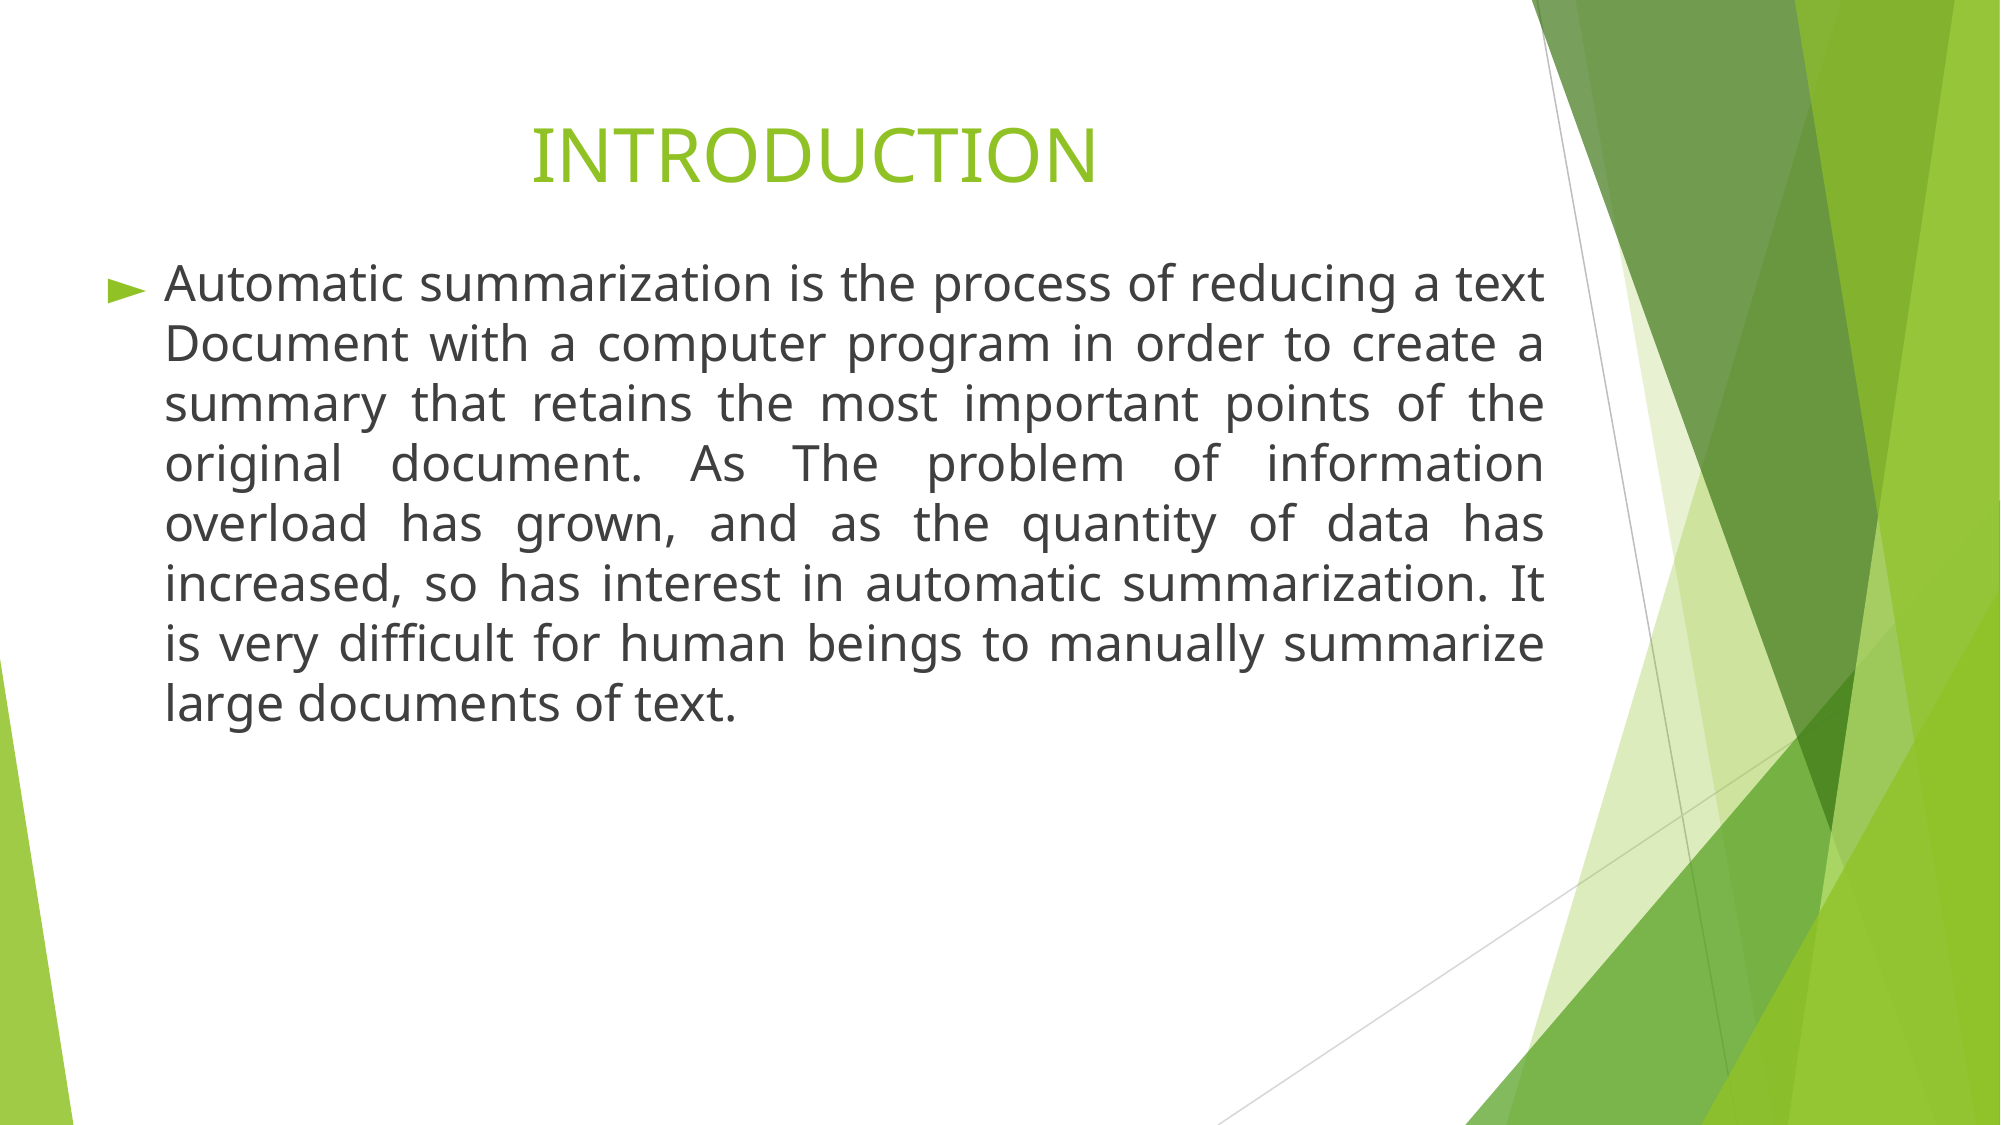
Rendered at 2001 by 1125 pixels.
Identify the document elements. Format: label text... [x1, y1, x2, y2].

list Automatic summarization is the process of reducing a text Document with a computer program in order to create a summary that retains the most important points of the original document. As The problem of information overload has grown, and as the quantity of data has increased, so has interest in automatic summarization. It is very difficult for human beings to manually summarize large documents of text. [92, 244, 1562, 1071]
title INTRODUCTION [111, 99, 1522, 244]
